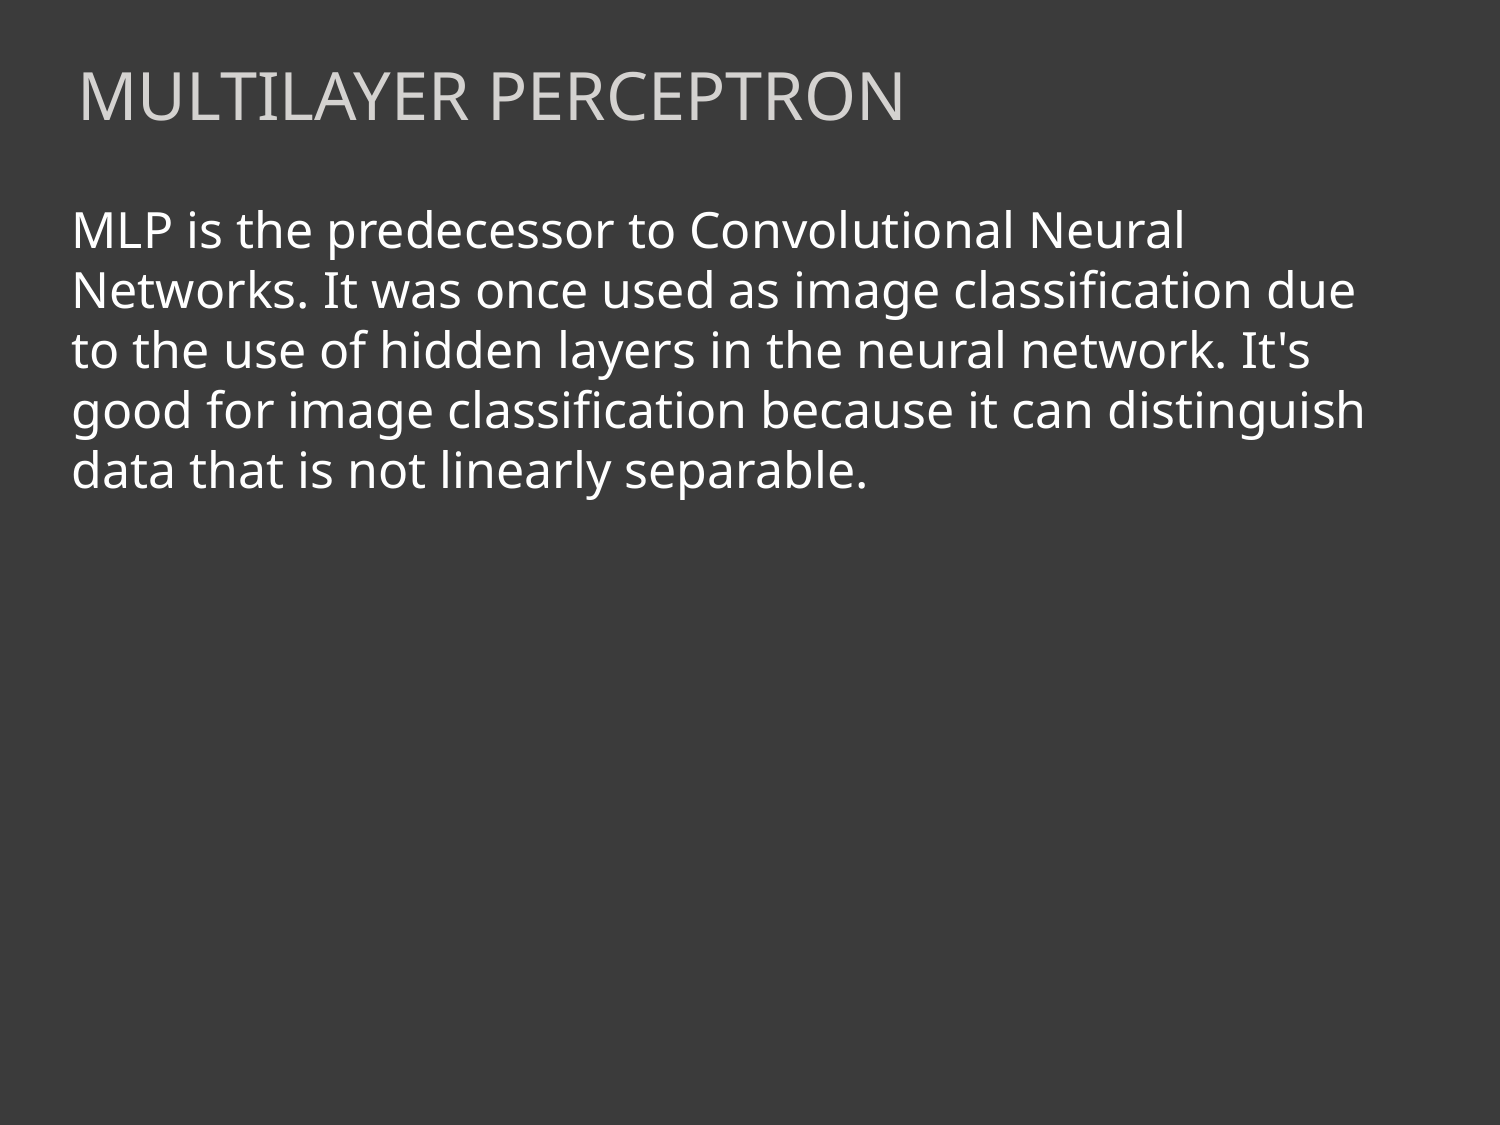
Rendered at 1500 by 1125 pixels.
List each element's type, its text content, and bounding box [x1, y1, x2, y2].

title Multilayer perceptron [62, 37, 1438, 150]
list MLP is the predecessor to Convolutional Neural Networks. It was once used as image classification due to the use of hidden layers in the neural network. It's good for image classification because it can distinguish data that is not linearly separable. [56, 191, 1407, 563]
